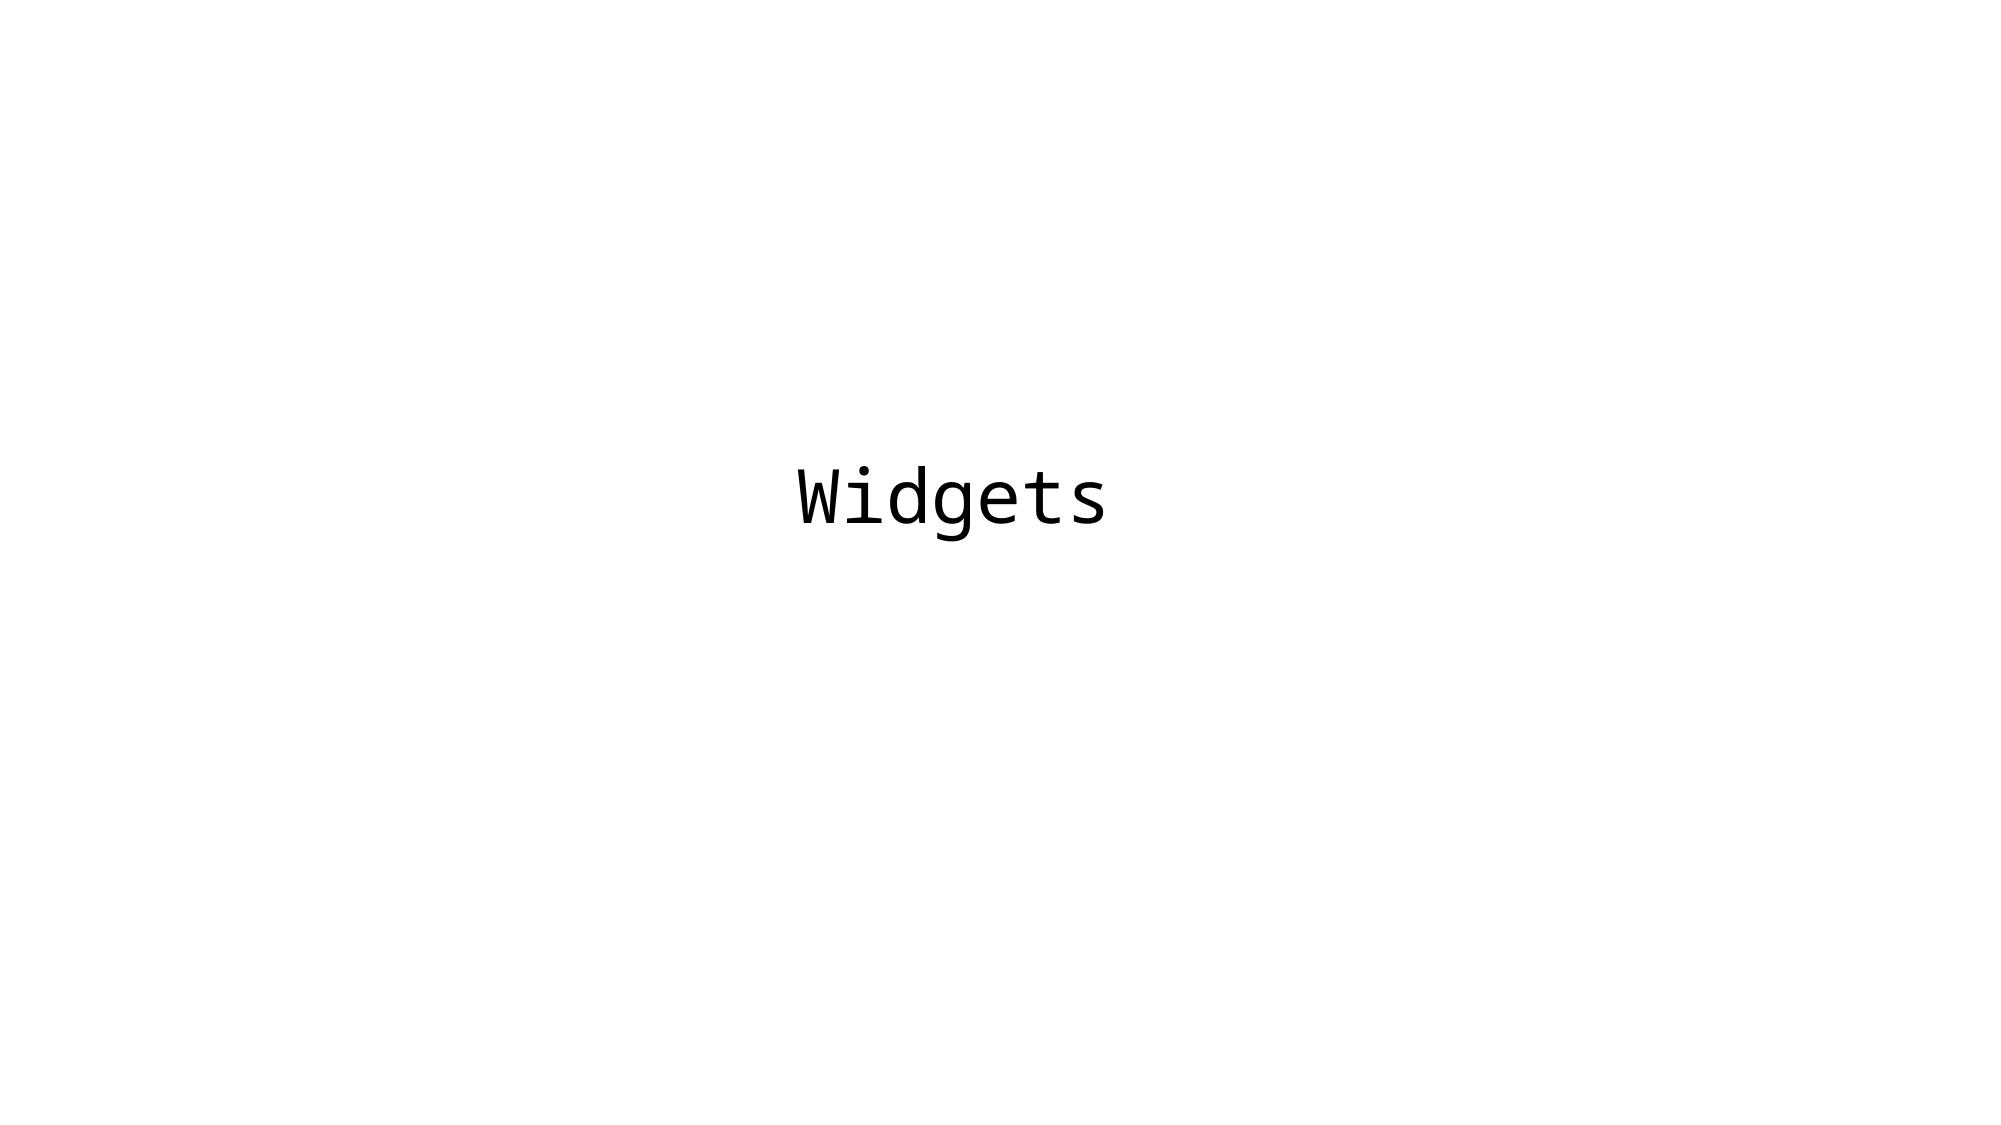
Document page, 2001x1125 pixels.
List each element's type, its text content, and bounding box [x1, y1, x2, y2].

text_box Widgets [781, 441, 1127, 547]
